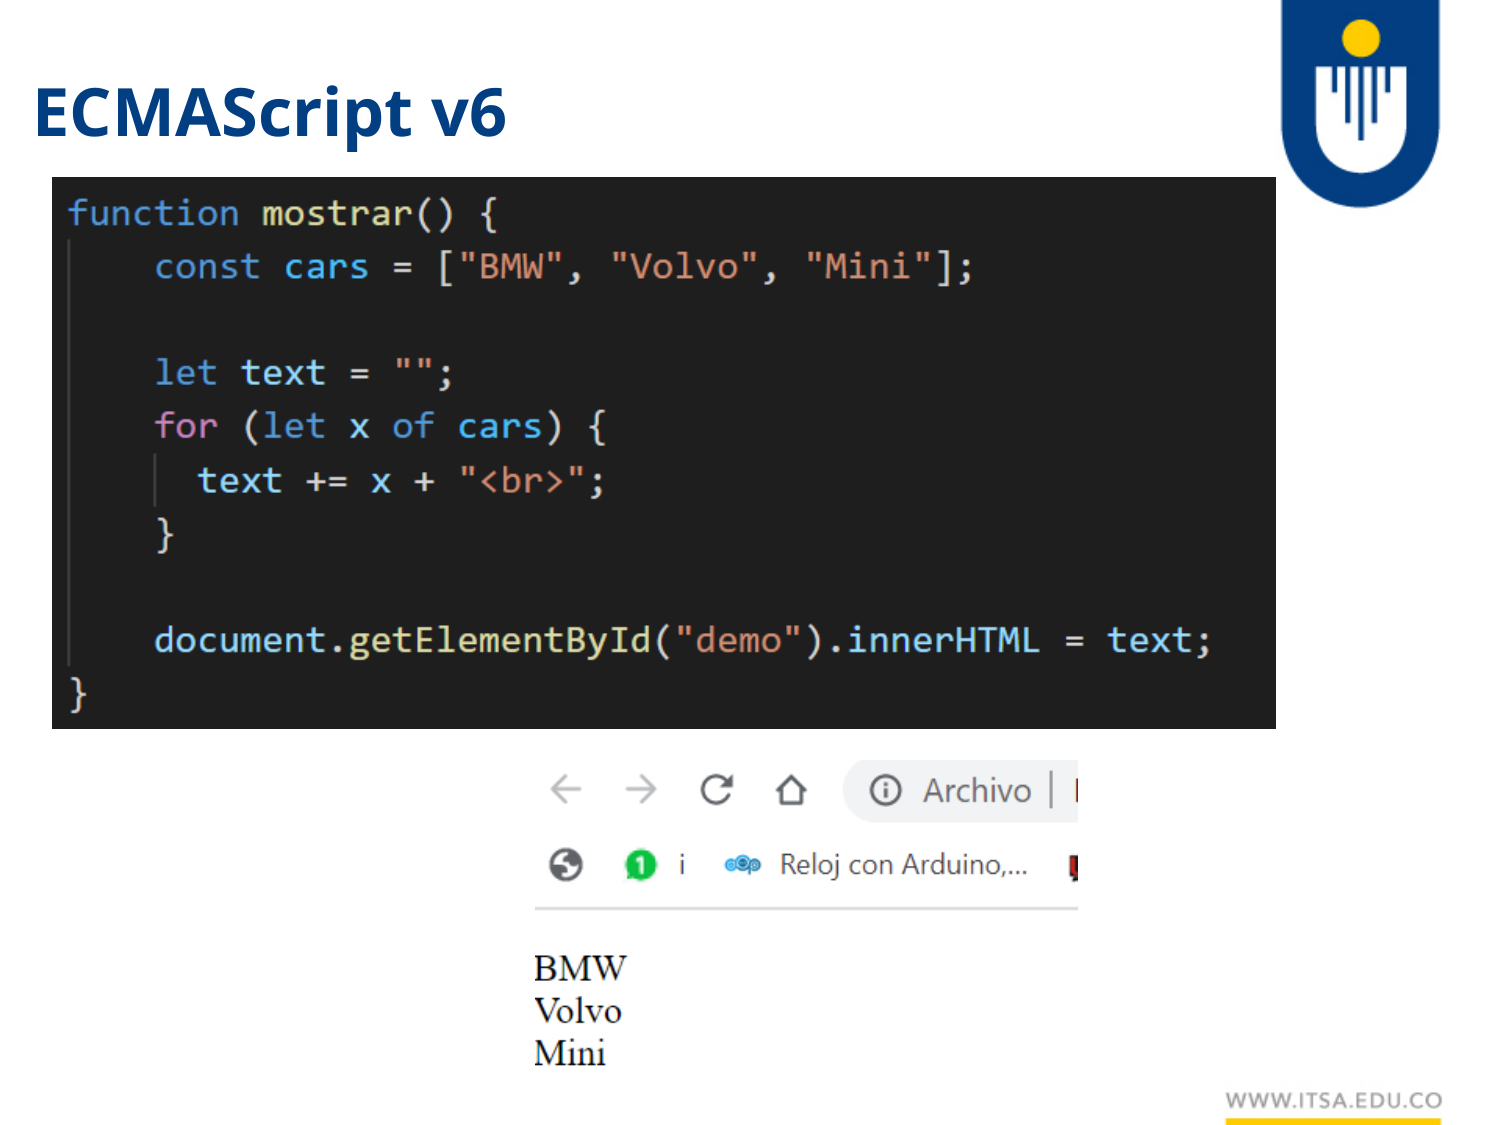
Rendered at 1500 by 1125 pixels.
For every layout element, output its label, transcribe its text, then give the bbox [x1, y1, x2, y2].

picture [0, 0, 1500, 1125]
title ECMAScript v6 [17, 5, 1312, 224]
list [52, 177, 1276, 729]
